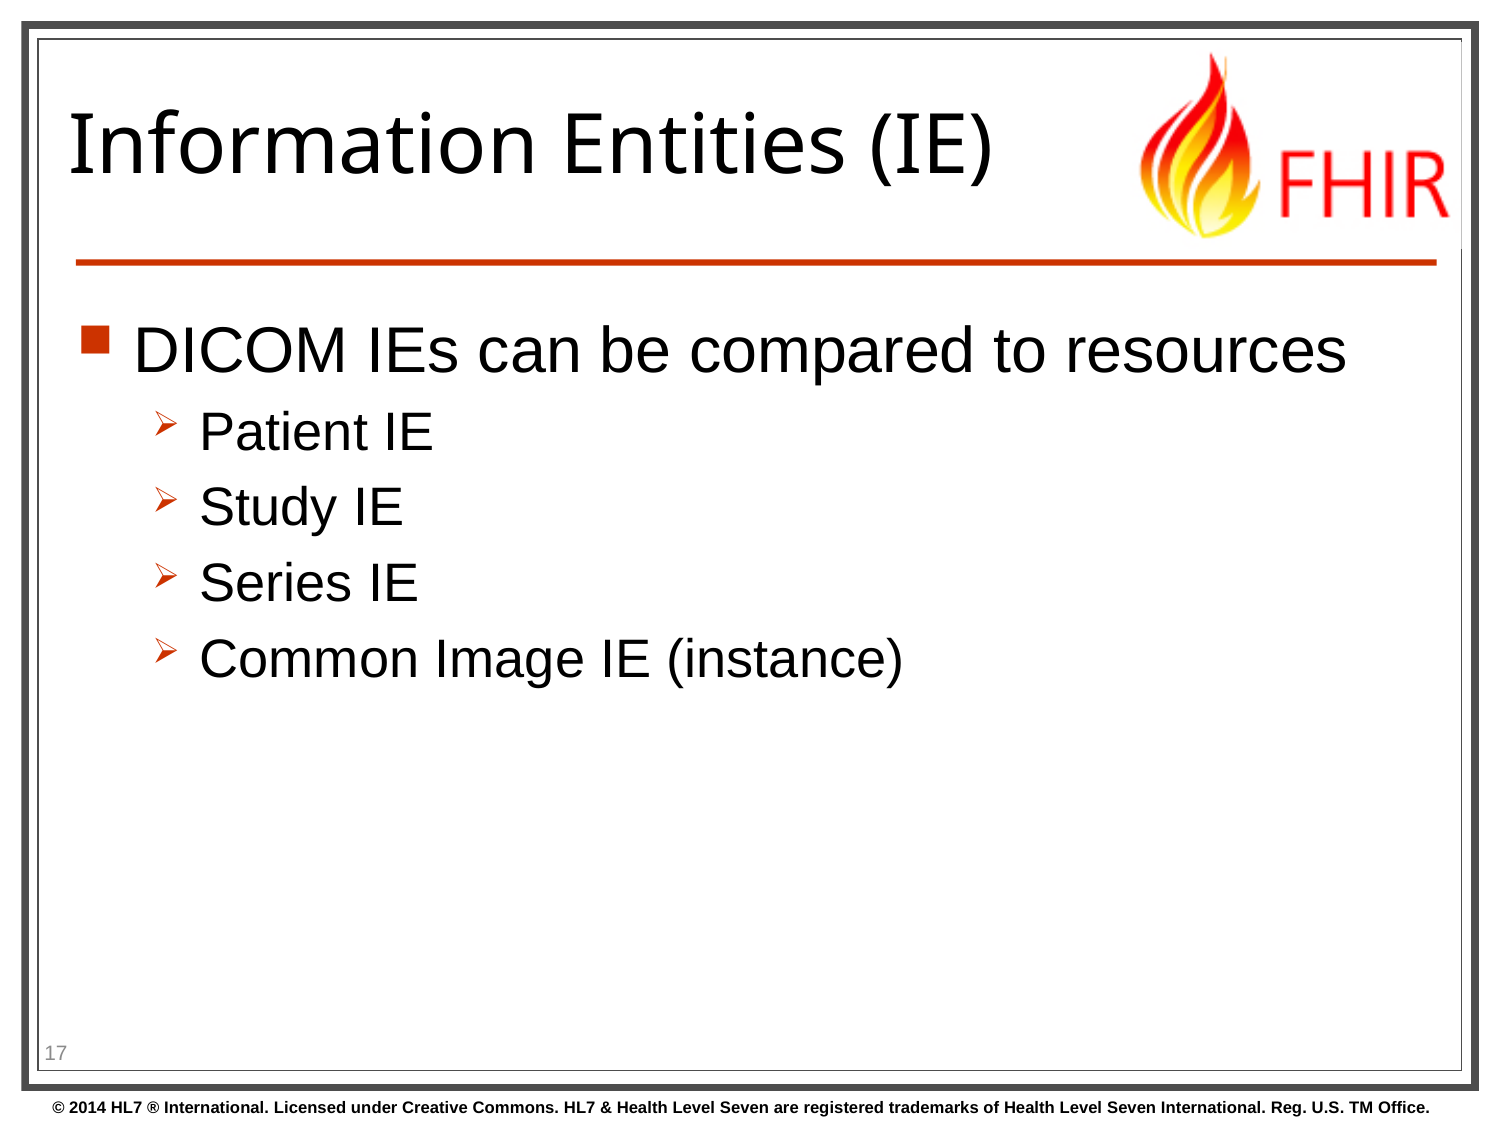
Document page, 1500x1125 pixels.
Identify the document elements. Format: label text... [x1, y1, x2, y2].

slide_number 17 [29, 1034, 148, 1071]
title Information Entities (IE) [53, 54, 1128, 244]
picture [1128, 42, 1462, 249]
list DICOM IEs can be compared to resources Patient IE Study IE Series IE Common Image IE (instance) [62, 299, 1438, 1035]
